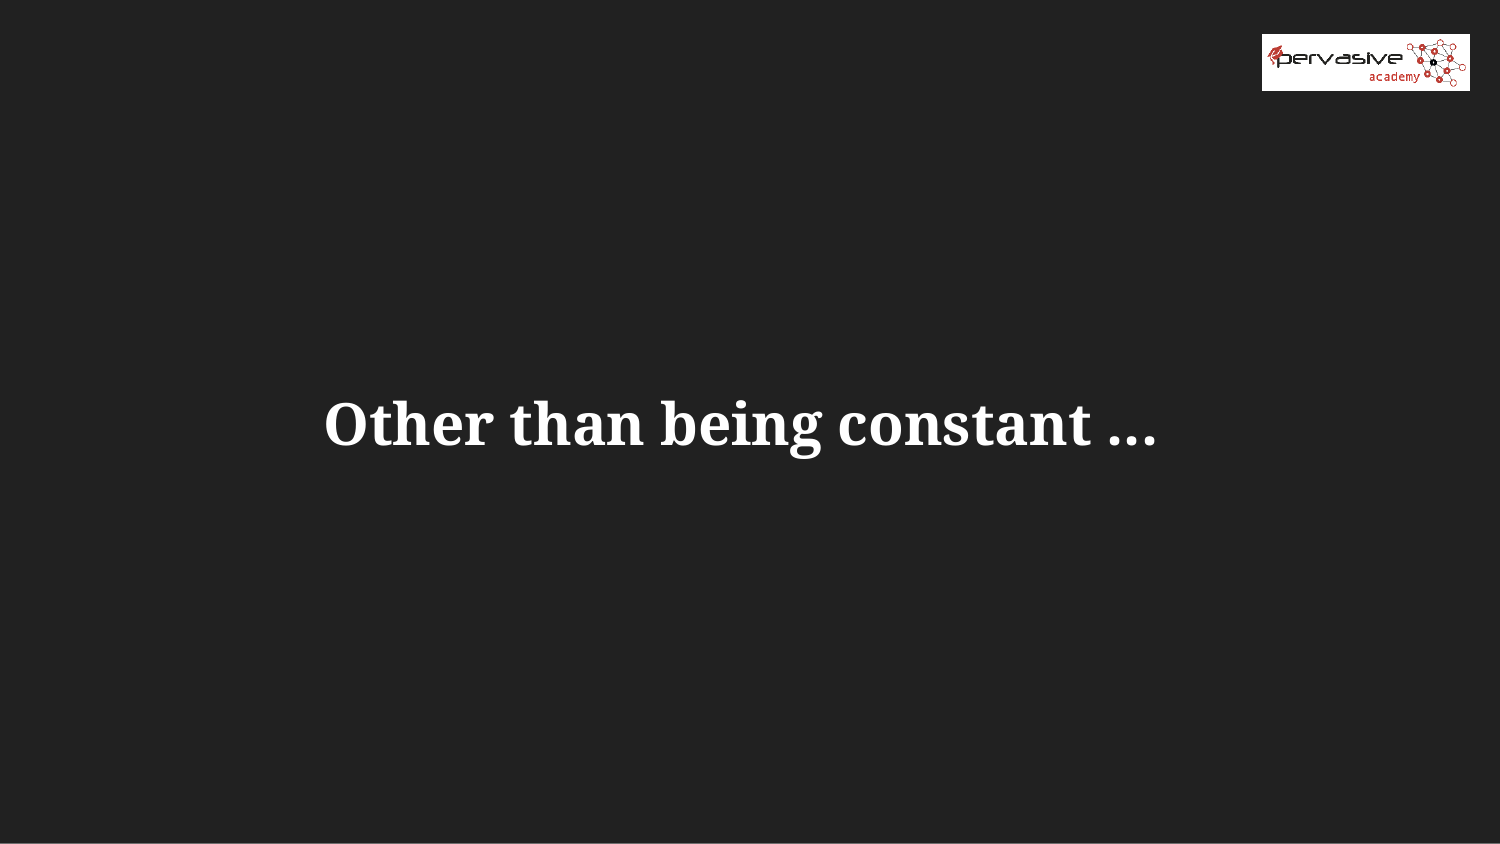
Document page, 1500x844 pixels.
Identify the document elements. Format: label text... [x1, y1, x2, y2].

title Other than being constant ... [321, 384, 1179, 528]
picture [1262, 34, 1470, 91]
